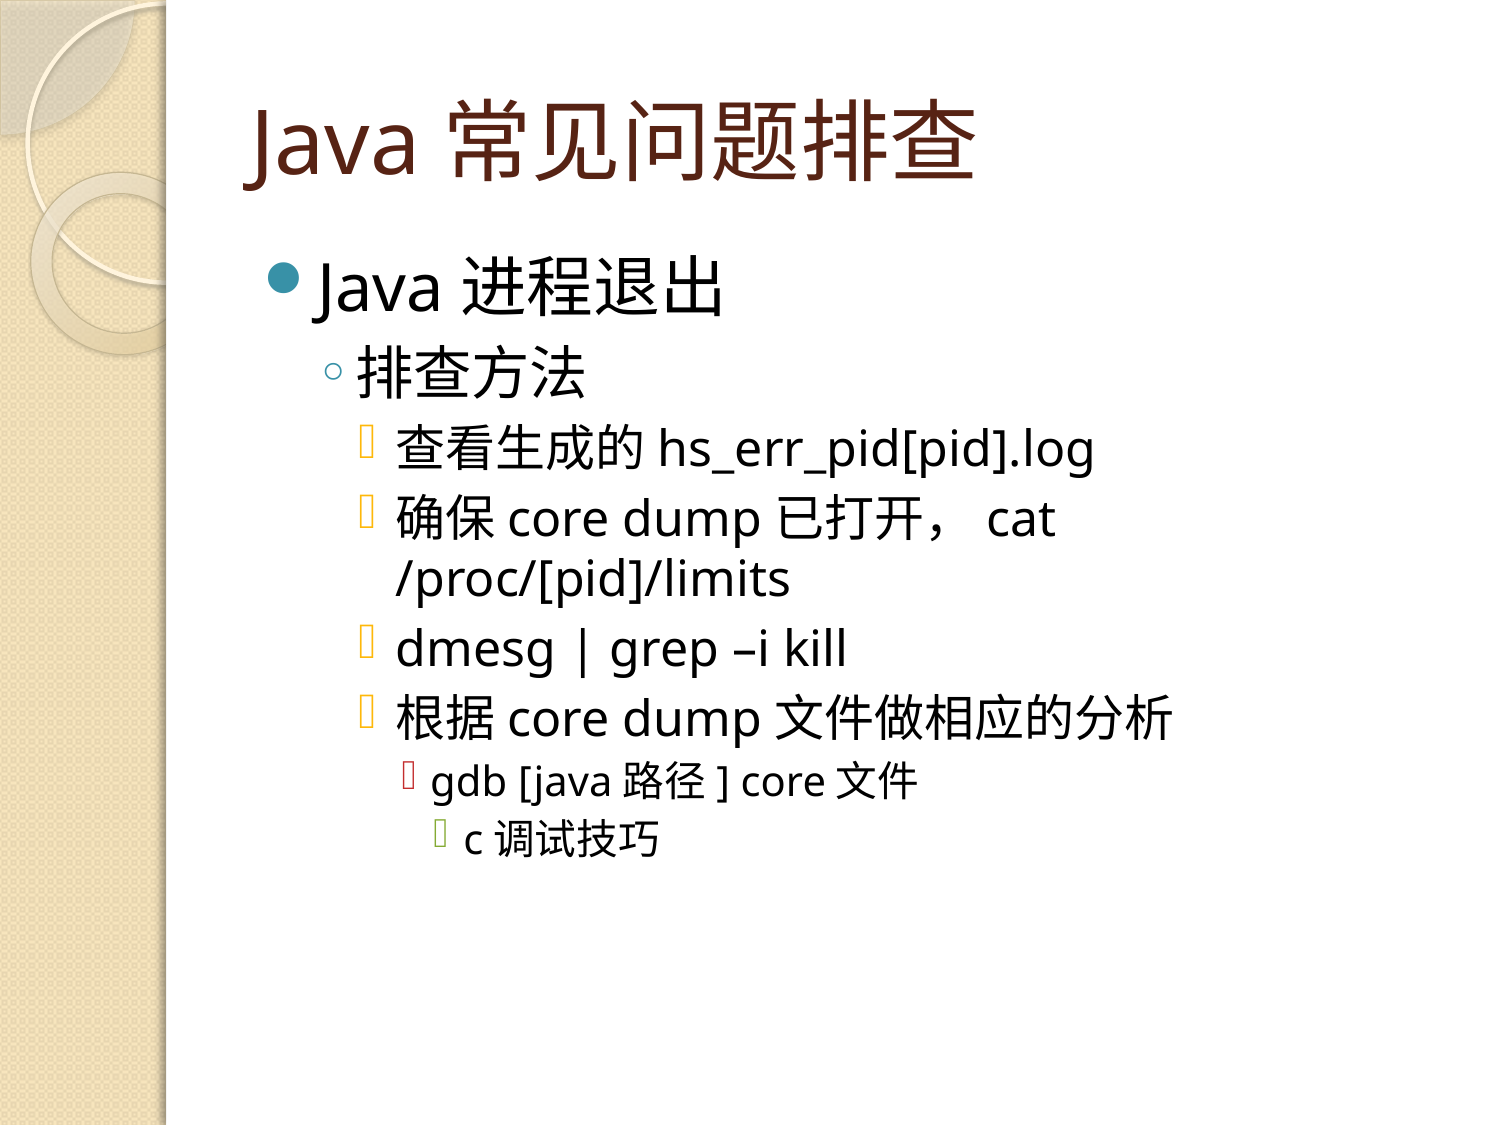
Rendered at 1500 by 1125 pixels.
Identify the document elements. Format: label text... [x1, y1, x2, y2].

title Java常见问题排查 [235, 45, 1466, 233]
list Java进程退出 排查方法 查看生成的hs_err_pid[pid].log 确保core dump已打开，cat /proc/[pid]/limits dmesg | grep –i kill 根据core dump文件做相应的分析 gdb [java路径] core文件 c调试技巧 [235, 237, 1466, 1025]
